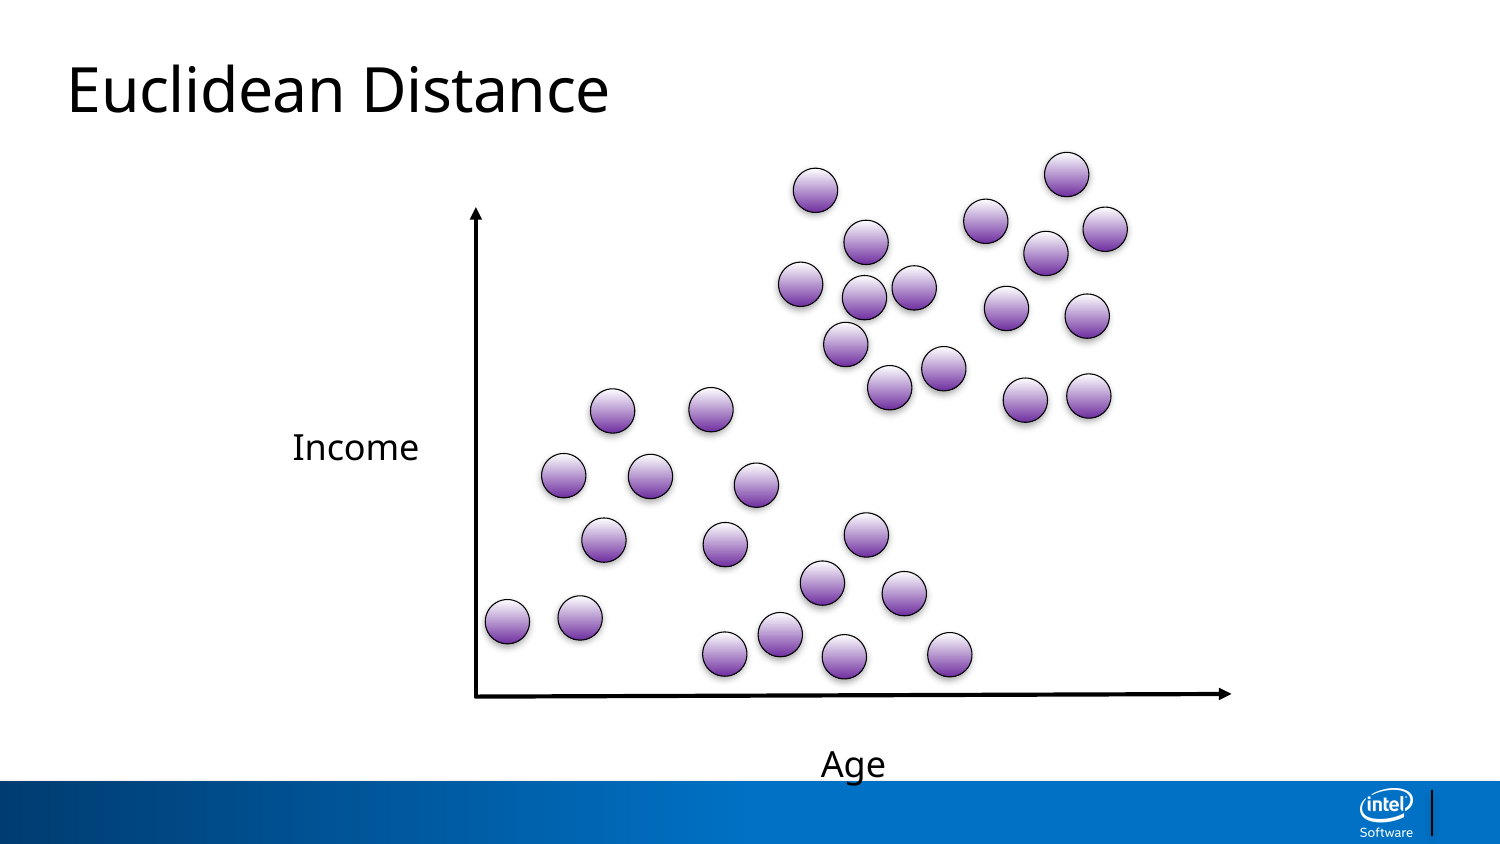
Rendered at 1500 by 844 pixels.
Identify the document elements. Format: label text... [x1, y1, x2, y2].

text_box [474, 693, 1232, 697]
text_box Age [581, 724, 1125, 785]
text_box [557, 595, 604, 641]
text_box [1082, 206, 1129, 253]
text_box [799, 560, 846, 607]
text_box Euclidean Distance [65, 50, 1450, 126]
text_box Income [276, 408, 436, 468]
text_box [881, 570, 928, 617]
text_box [733, 462, 780, 509]
text_box [1002, 377, 1049, 424]
text_box [891, 264, 938, 311]
text_box [757, 611, 804, 658]
text_box [866, 364, 913, 411]
picture [1360, 788, 1413, 837]
text_box [962, 198, 1009, 245]
text_box [926, 631, 973, 678]
text_box [983, 285, 1030, 332]
text_box [792, 167, 839, 214]
text_box [1065, 373, 1112, 419]
text_box [822, 321, 869, 368]
text_box [581, 517, 627, 564]
text_box [843, 512, 890, 558]
text_box [777, 261, 824, 308]
text_box [1023, 230, 1069, 277]
text_box [688, 386, 734, 433]
text_box [484, 598, 531, 645]
text_box [1043, 151, 1090, 198]
text_box [540, 452, 587, 499]
text_box [701, 631, 748, 678]
text_box [702, 521, 749, 568]
text_box [841, 274, 888, 321]
text_box [589, 388, 636, 434]
text_box [843, 219, 890, 266]
text_box [627, 453, 674, 500]
text_box [821, 633, 868, 680]
text_box [1064, 293, 1111, 340]
text_box [920, 345, 967, 392]
